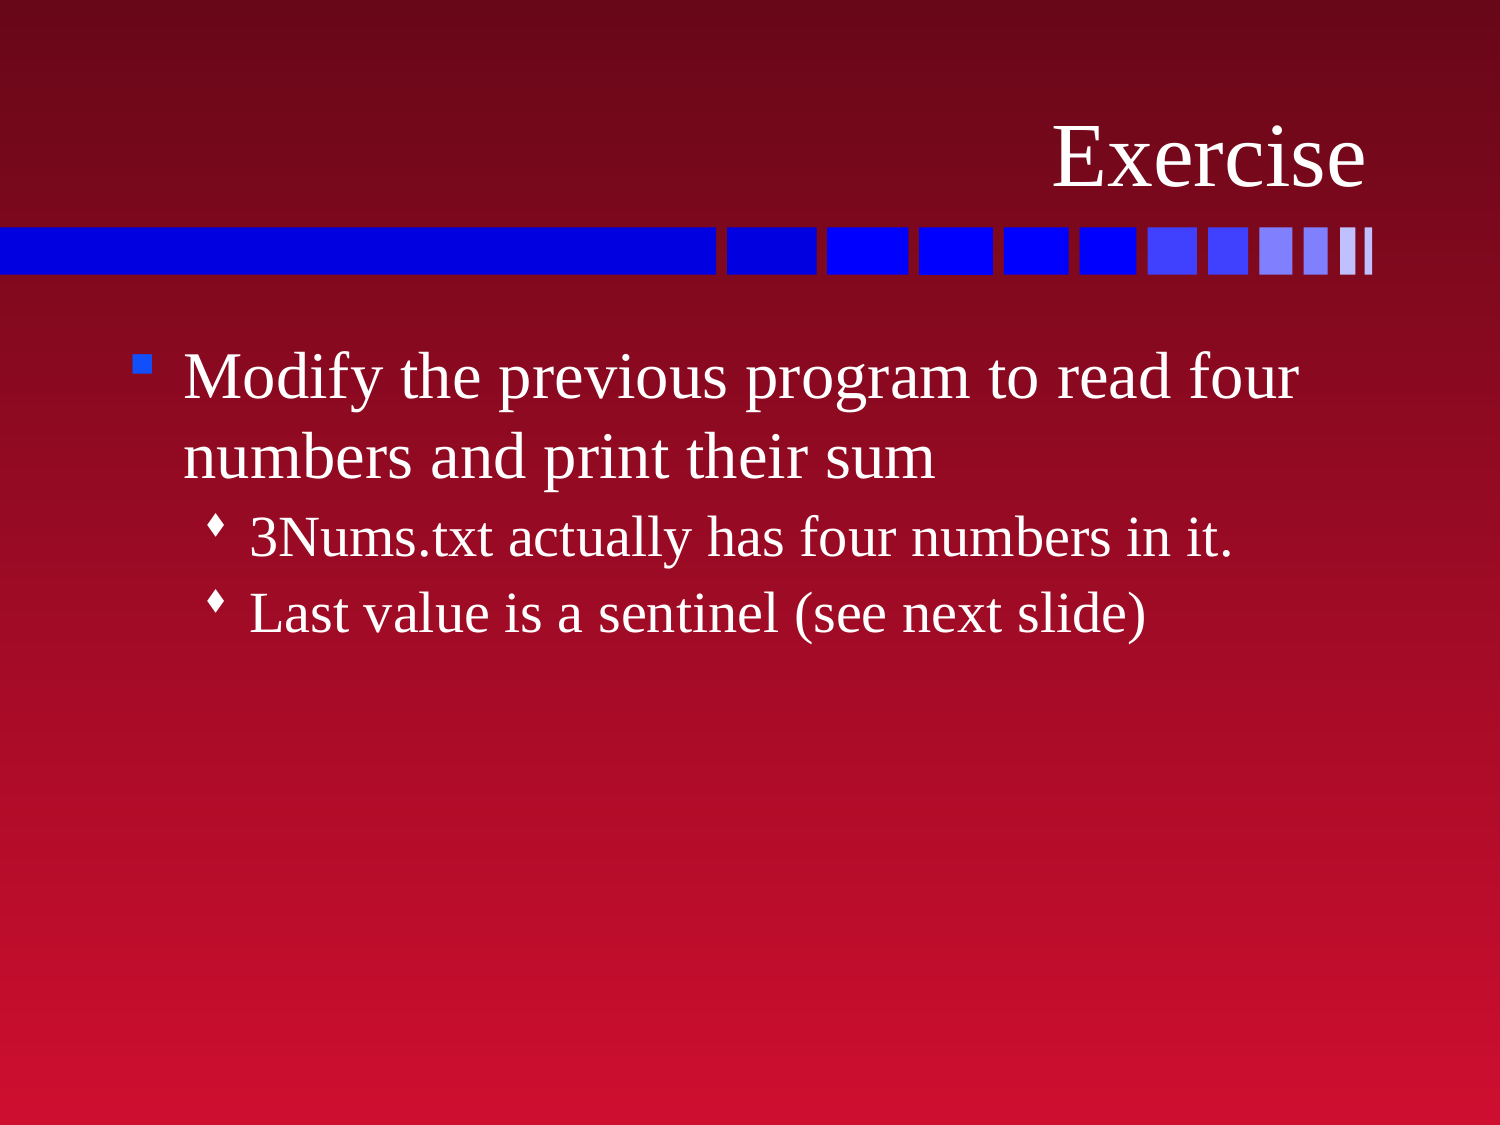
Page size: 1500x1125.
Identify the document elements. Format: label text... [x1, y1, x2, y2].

title Exercise [109, 27, 1383, 213]
list Modify the previous program to read four numbers and print their sum 3Nums.txt actually has four numbers in it. Last value is a sentinel (see next slide) [111, 324, 1388, 1001]
